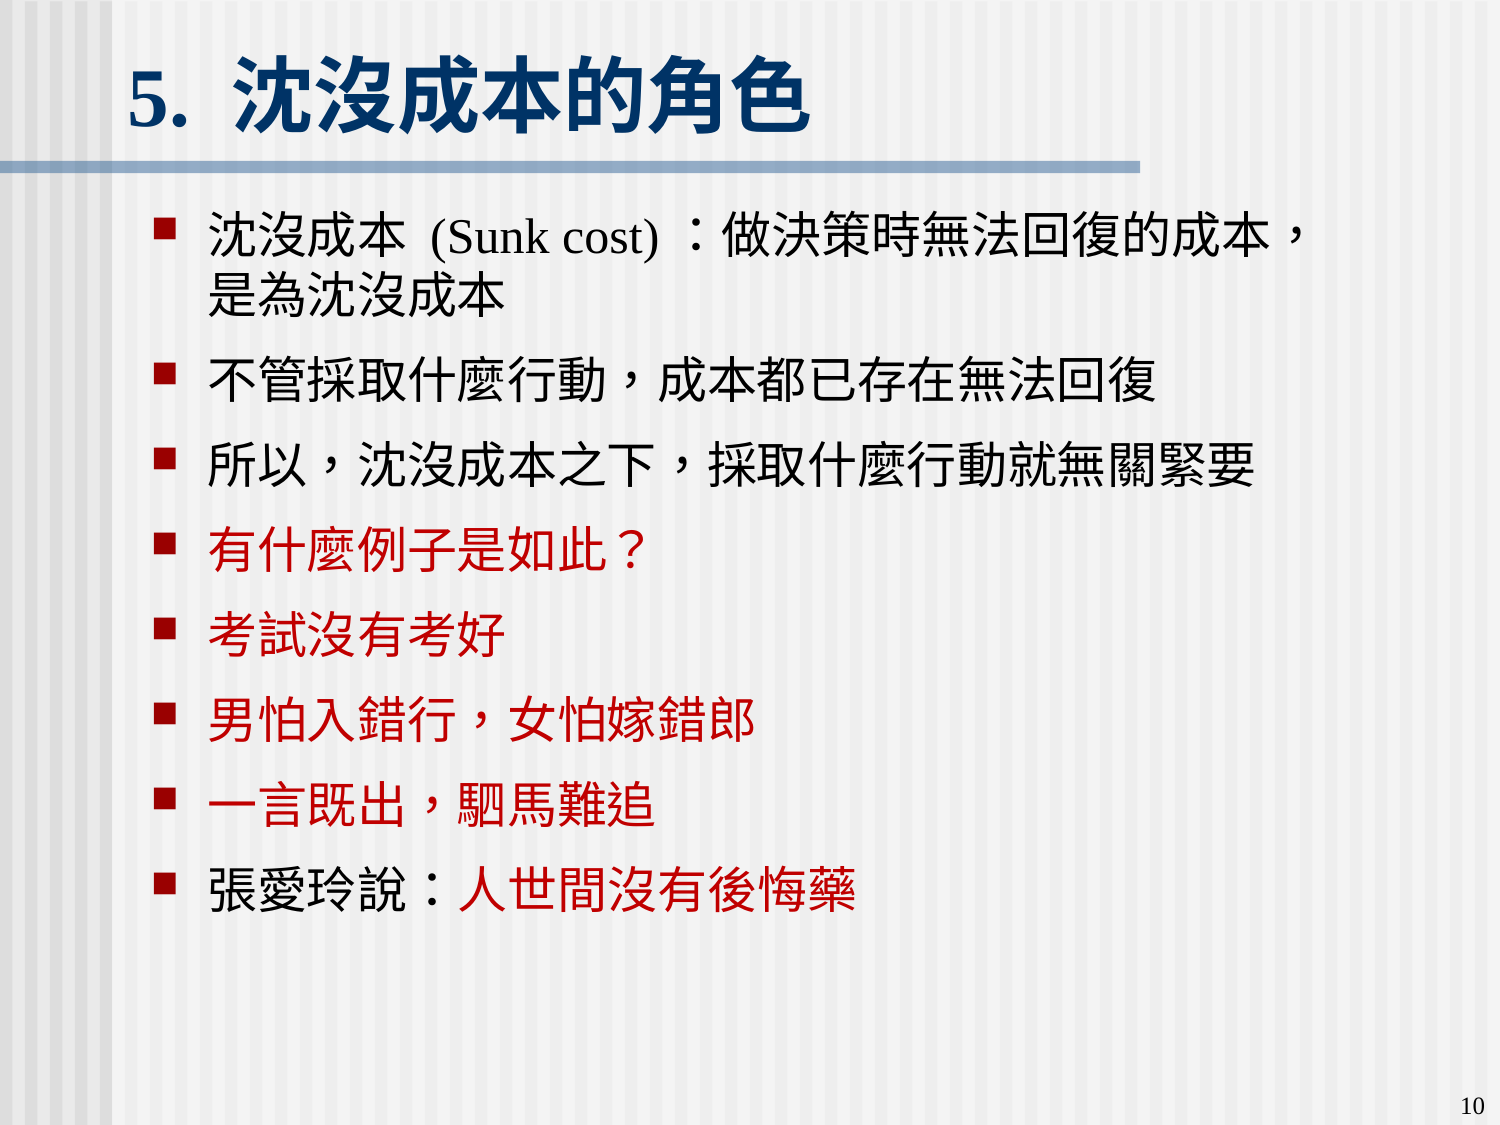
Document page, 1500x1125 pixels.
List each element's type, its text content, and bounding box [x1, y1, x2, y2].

title 5. 沈沒成本的角色 [112, 34, 1438, 151]
slide_number 10 [1187, 1052, 1500, 1125]
list 沈沒成本 (Sunk cost)：做決策時無法回復的成本，是為沈沒成本 不管採取什麼行動，成本都已存在無法回復 所以，沈沒成本之下，採取什麼行動就無關緊要 有什麼例子是如此？ 考試沒有考好 男怕入錯行，女怕嫁錯郎 一言既出，駟馬難追 張愛玲說：人世間沒有後悔藥 [135, 196, 1361, 947]
